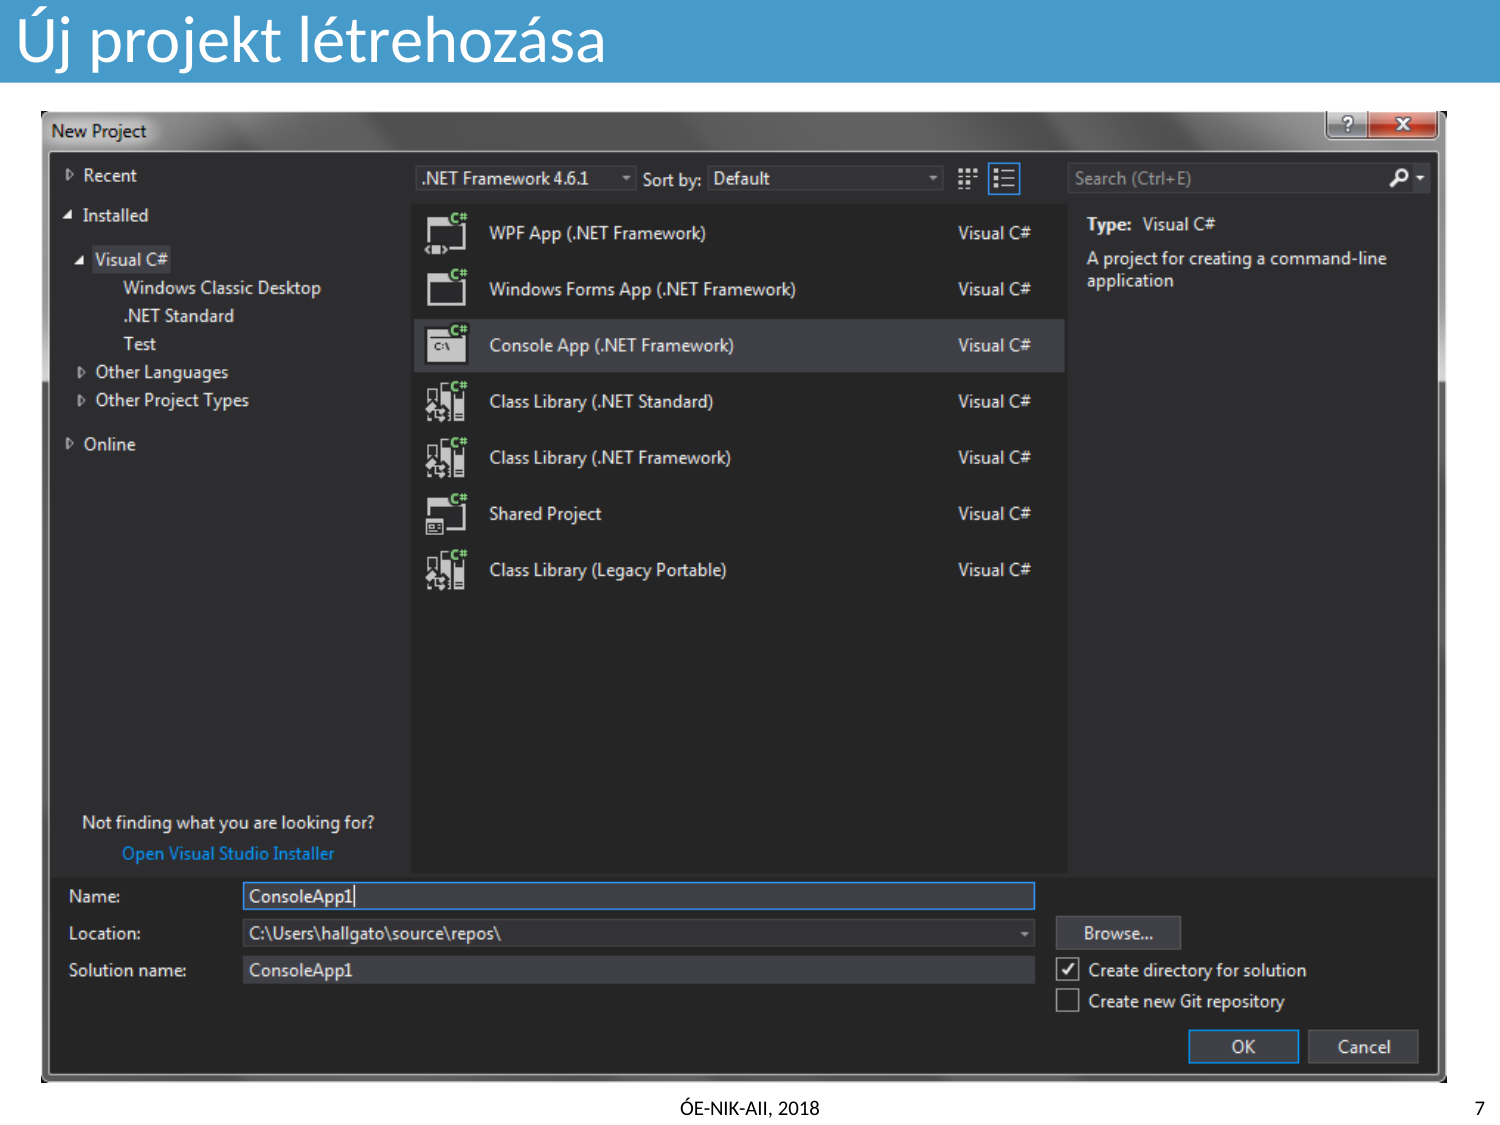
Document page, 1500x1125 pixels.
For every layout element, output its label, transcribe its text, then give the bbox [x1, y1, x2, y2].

picture [41, 111, 1448, 1083]
slide_number ‹#› [1162, 1089, 1500, 1125]
footer ÓE-NIK-AII, 2018 [337, 1090, 1162, 1125]
title Új projekt létrehozása [0, 0, 1500, 83]
